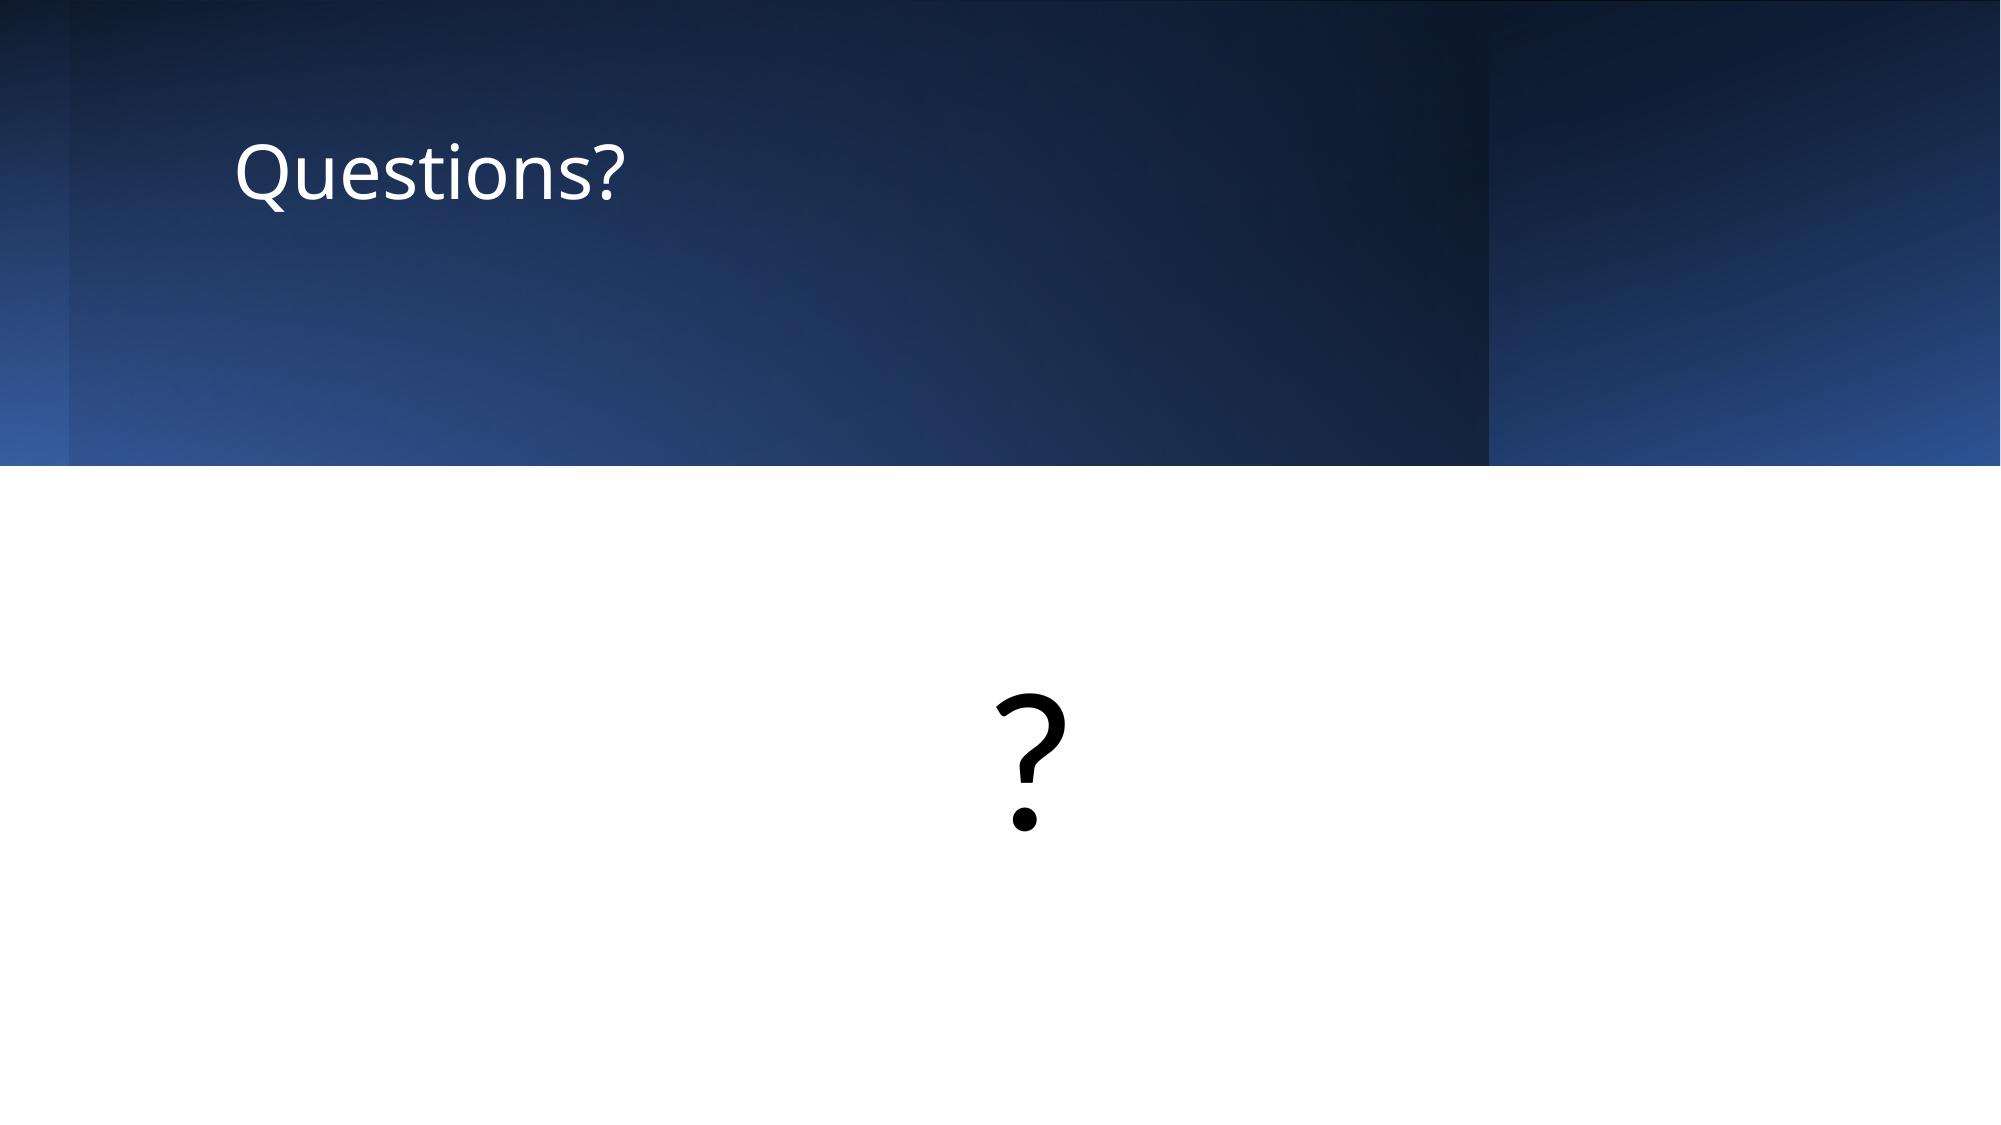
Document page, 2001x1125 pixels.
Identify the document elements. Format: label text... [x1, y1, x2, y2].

text_box [0, 0, 2000, 466]
text_box [69, 1, 2000, 466]
text_box ? [970, 622, 1101, 878]
title Questions? [218, 92, 681, 258]
